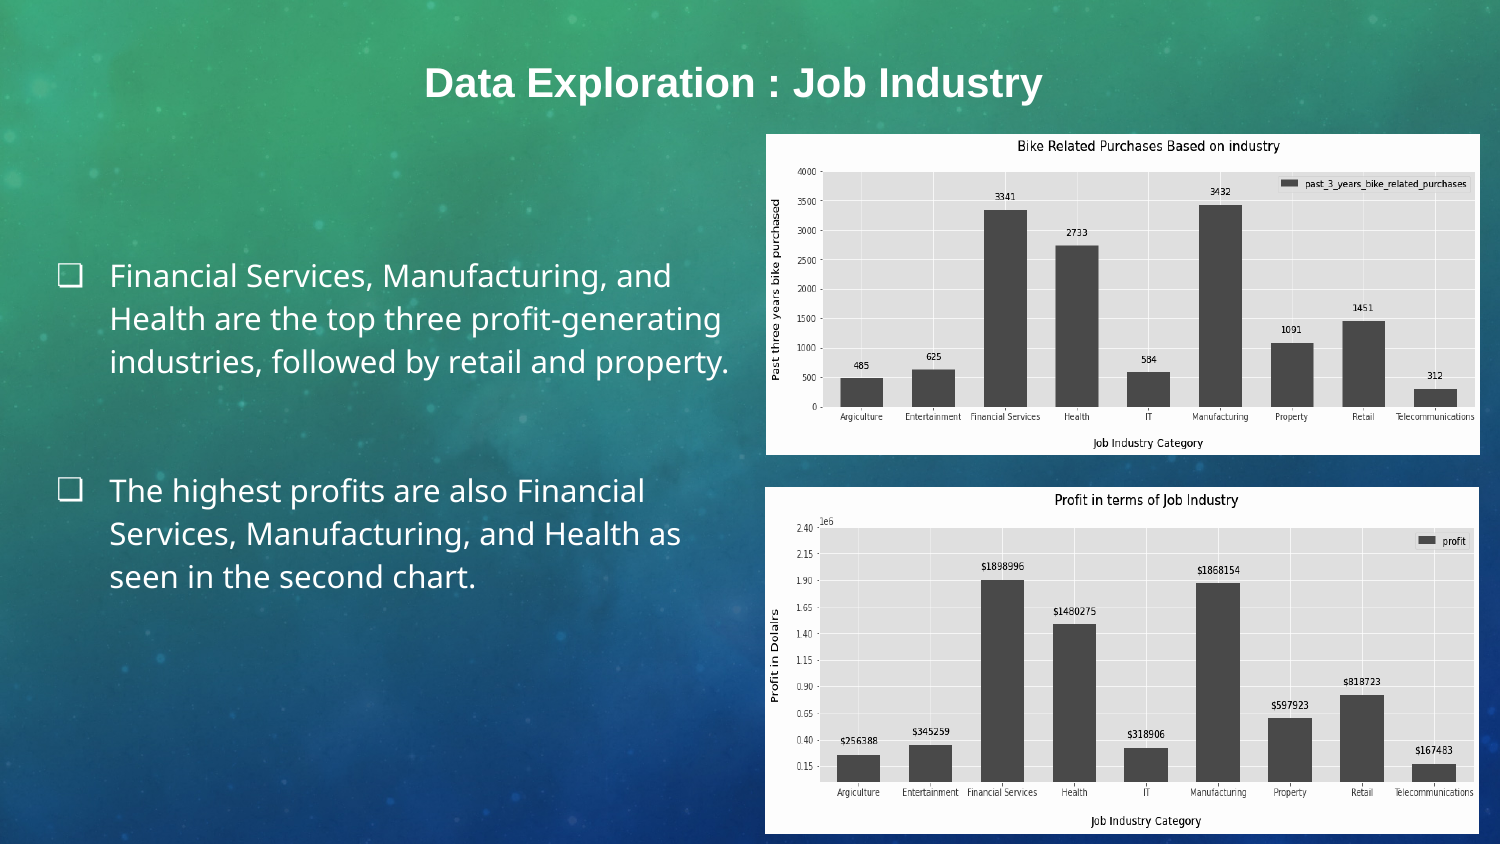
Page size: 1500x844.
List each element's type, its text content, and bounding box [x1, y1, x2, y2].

text_box Financial Services, Manufacturing, and Health are the top three profit-generating industries, followed by retail and property. The highest profits are also Financial Services, Manufacturing, and Health as seen in the second chart. [19, 235, 751, 779]
text_box Data Exploration : Job Industry [31, 41, 1437, 147]
picture [0, 0, 1500, 844]
